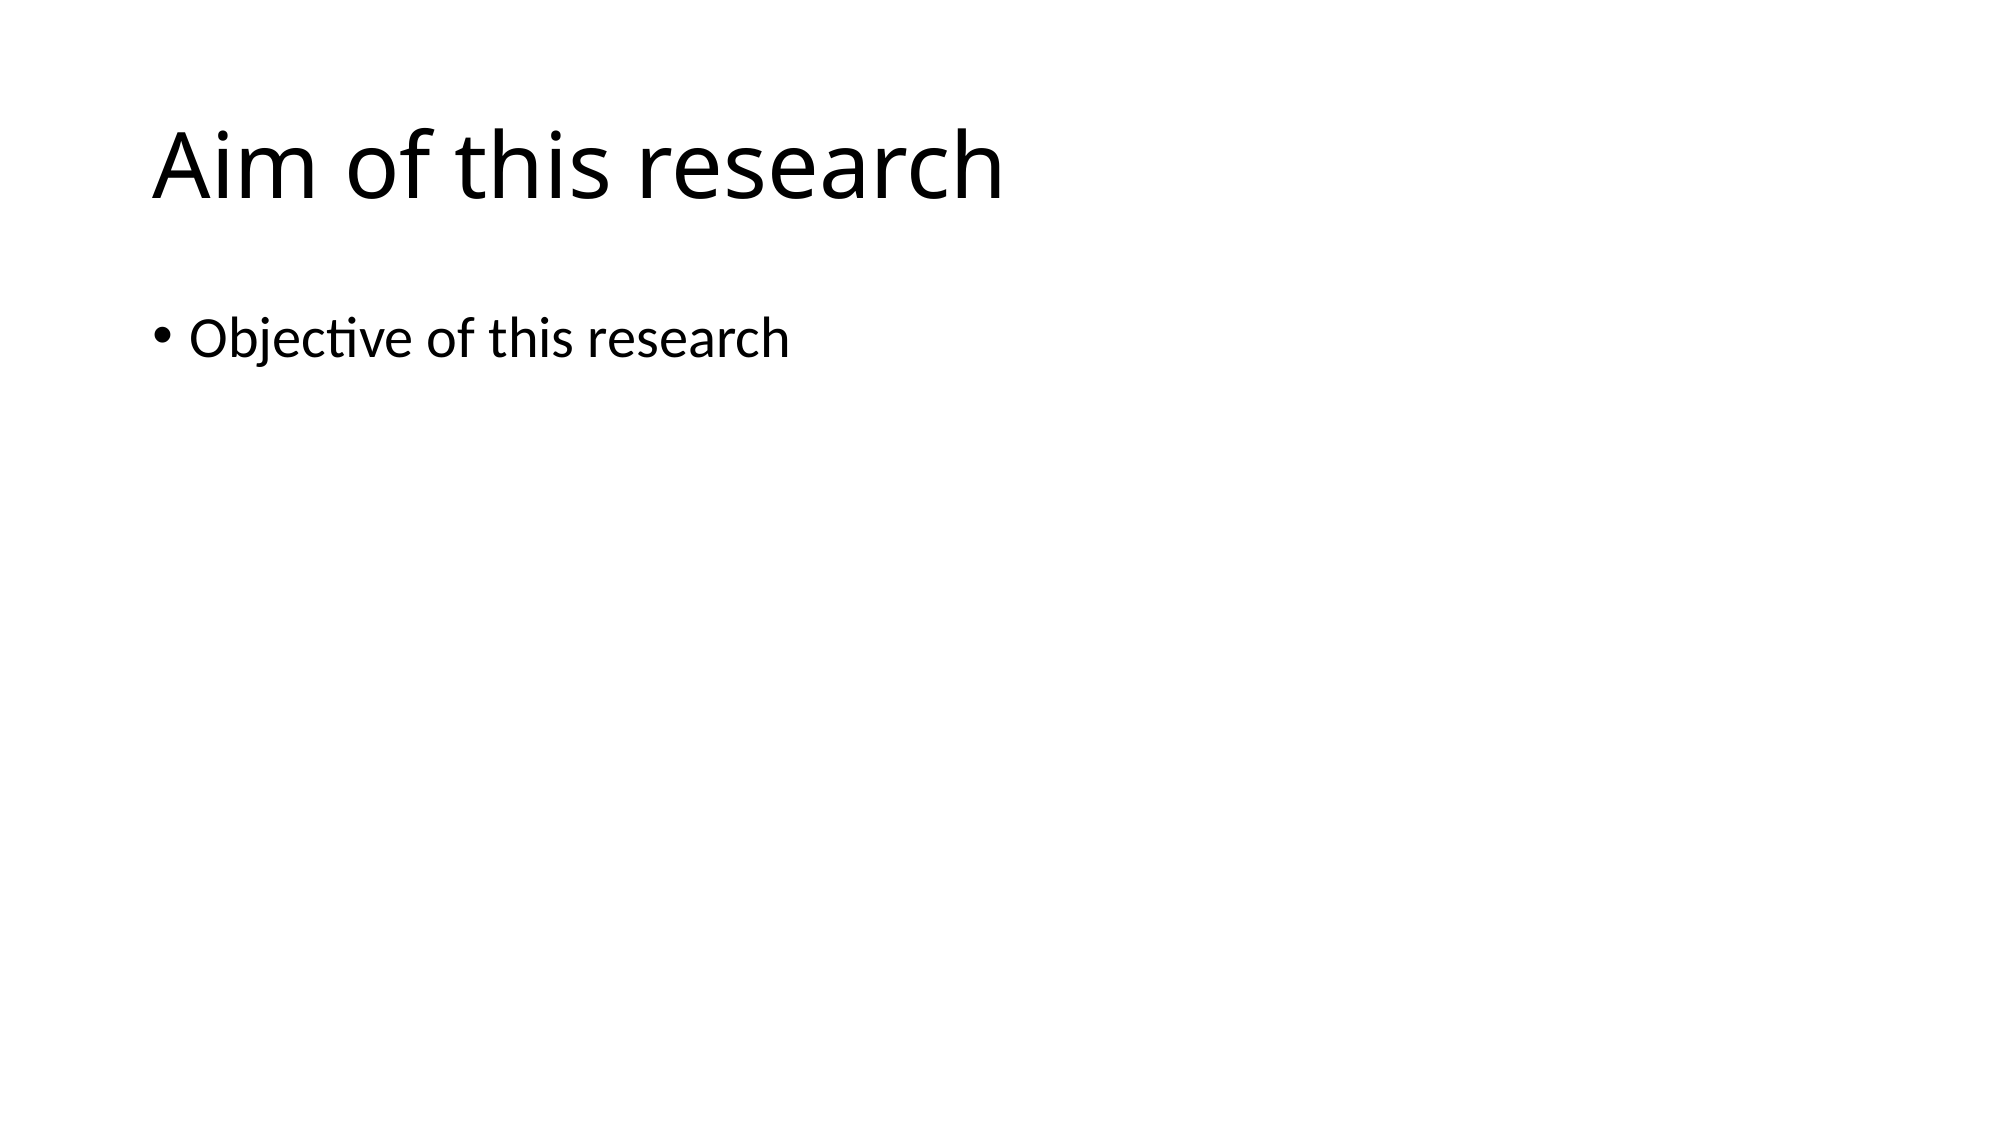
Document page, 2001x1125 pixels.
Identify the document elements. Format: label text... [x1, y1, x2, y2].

title Aim of this research [137, 59, 1863, 278]
list Objective of this research [137, 299, 1863, 1014]
